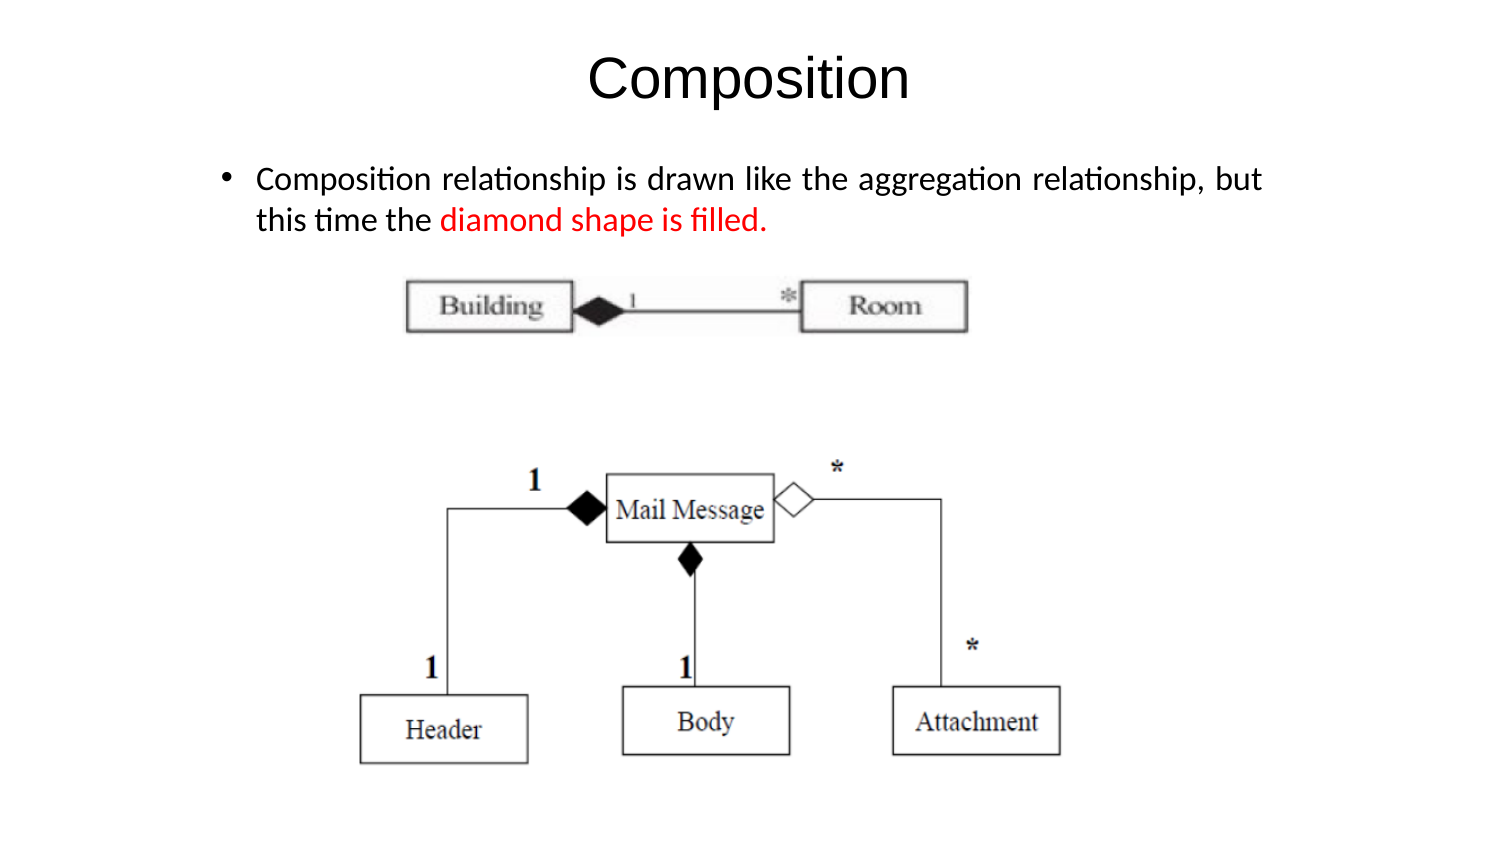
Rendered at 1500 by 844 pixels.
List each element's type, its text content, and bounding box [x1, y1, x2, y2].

text_box Composition relationship is drawn like the aggregation relationship, but this time the diamond shape is filled. [209, 150, 1275, 246]
title Composition [224, 28, 1275, 122]
picture [345, 248, 1096, 788]
